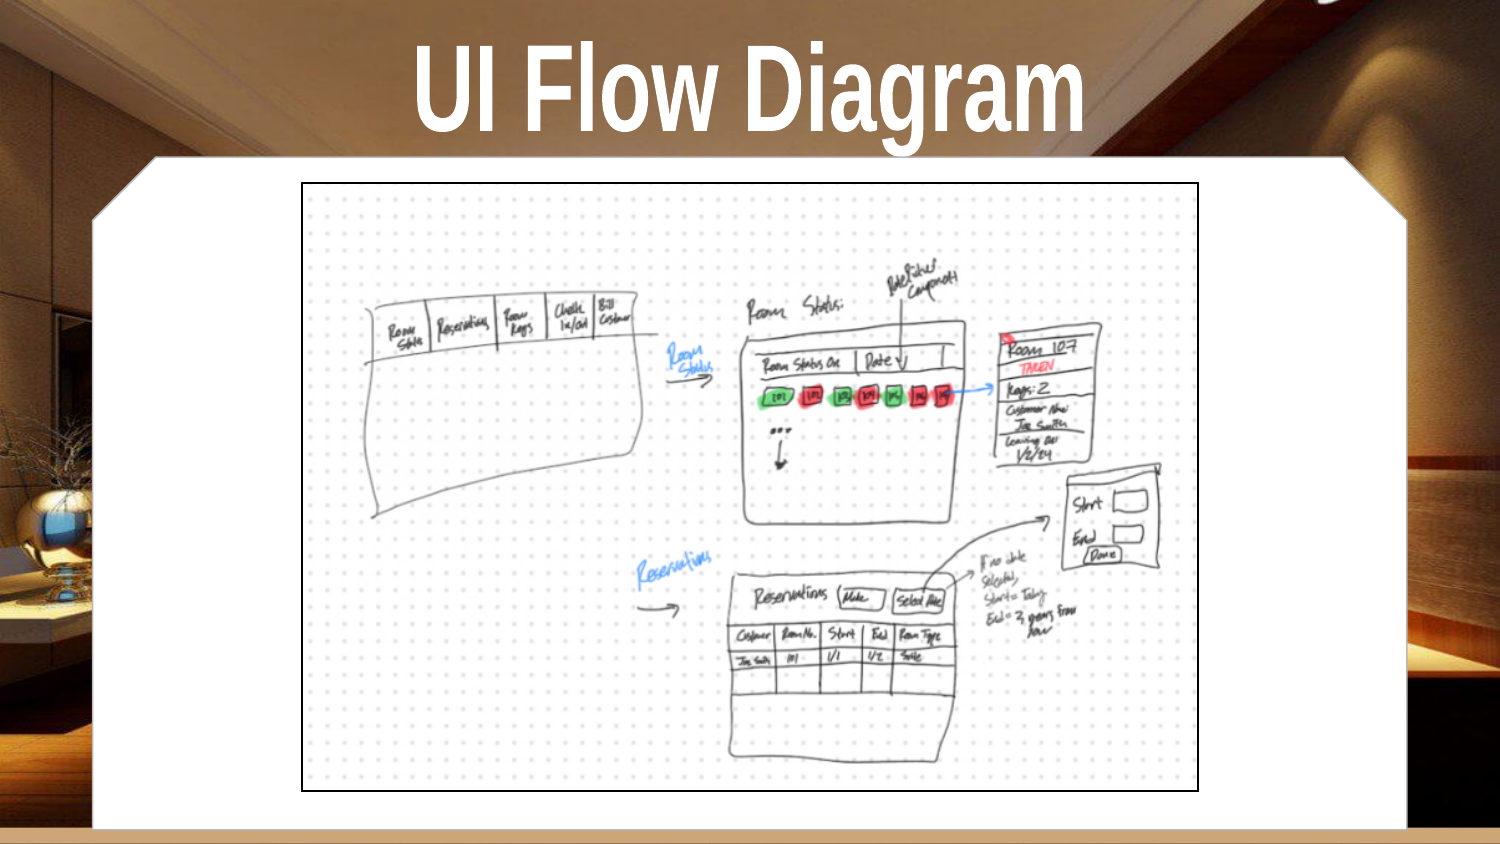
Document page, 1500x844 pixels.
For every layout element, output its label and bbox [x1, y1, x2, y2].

text_box [92, 157, 1407, 830]
picture [302, 183, 1198, 790]
picture [0, 0, 1500, 827]
